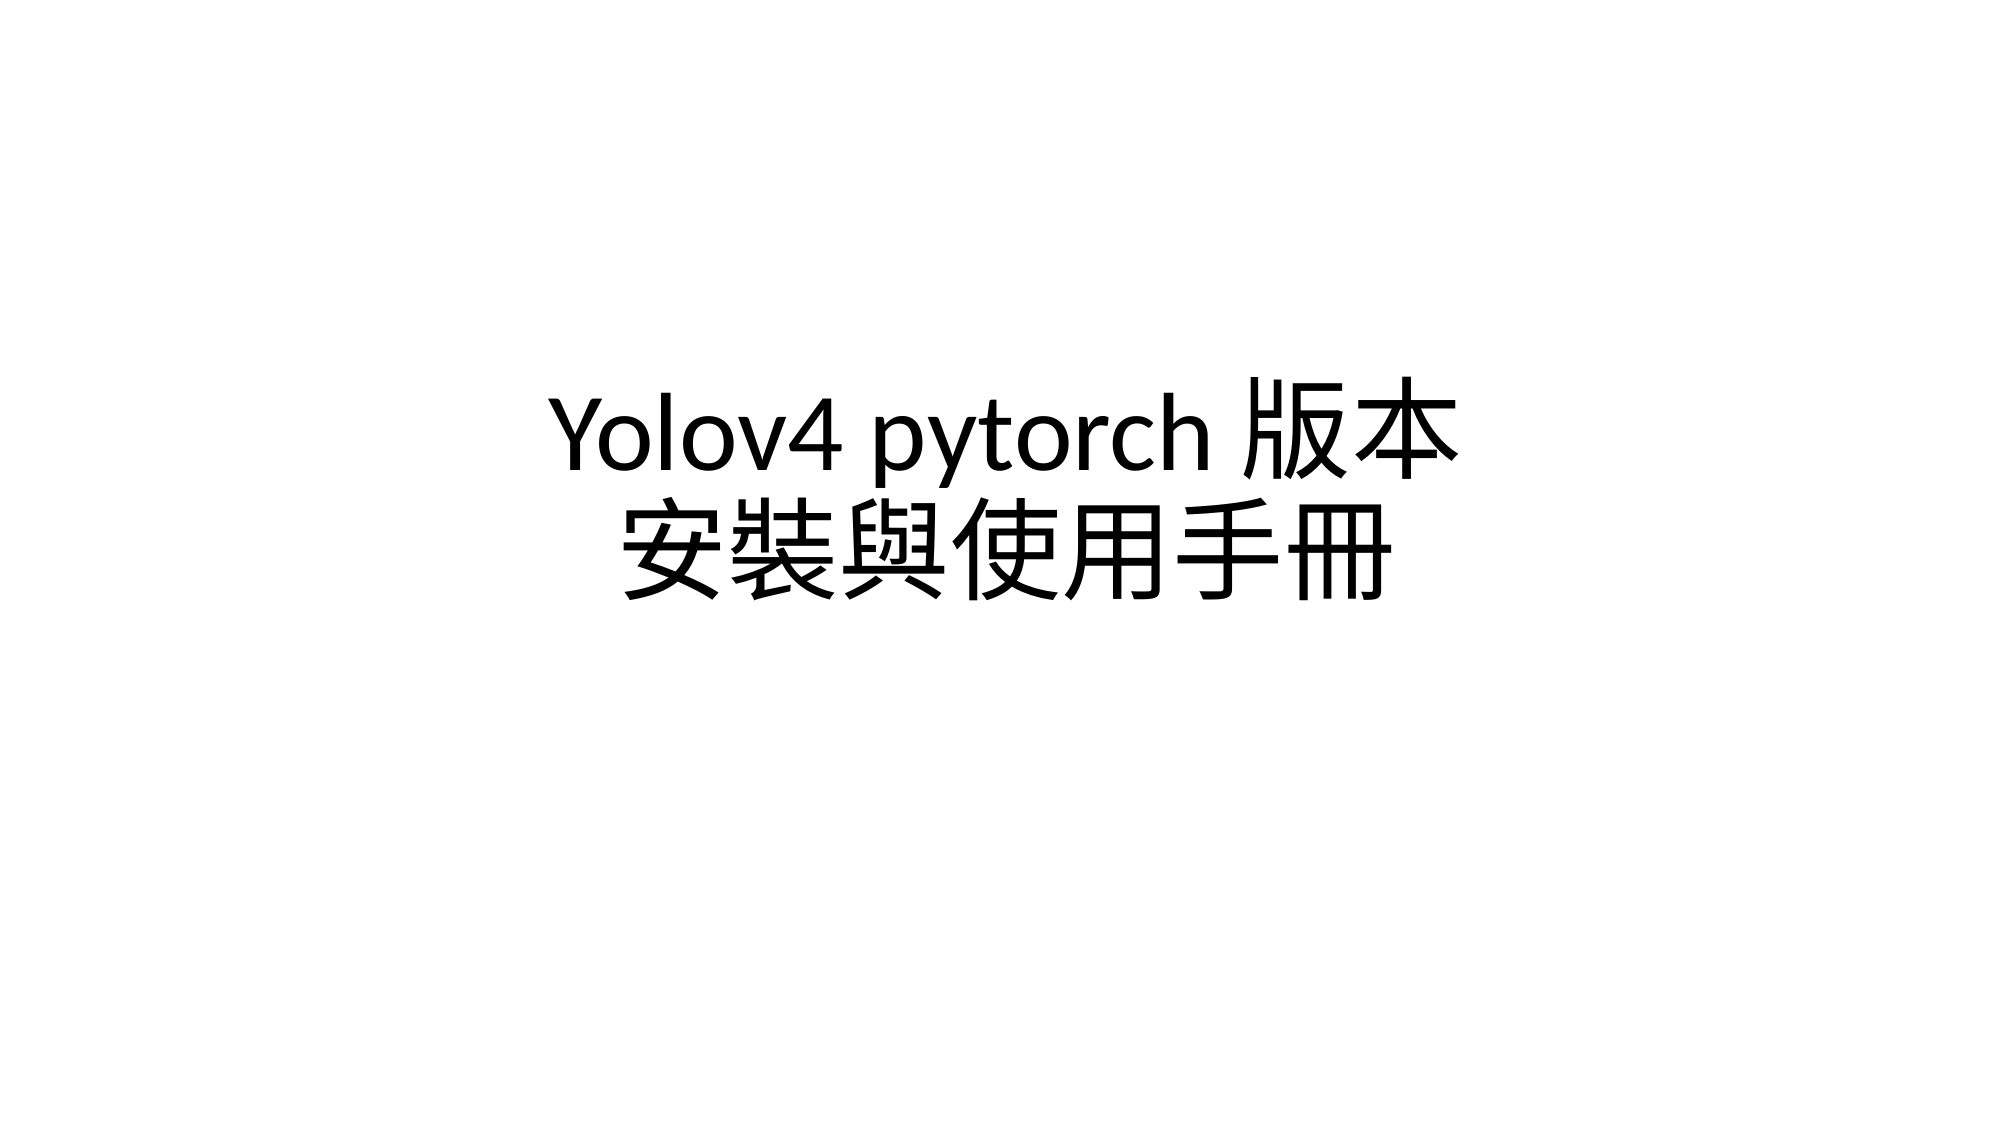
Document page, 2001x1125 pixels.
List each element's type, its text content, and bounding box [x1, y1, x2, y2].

title Yolov4 pytorch版本 安裝與使用手冊 [255, 364, 1756, 757]
